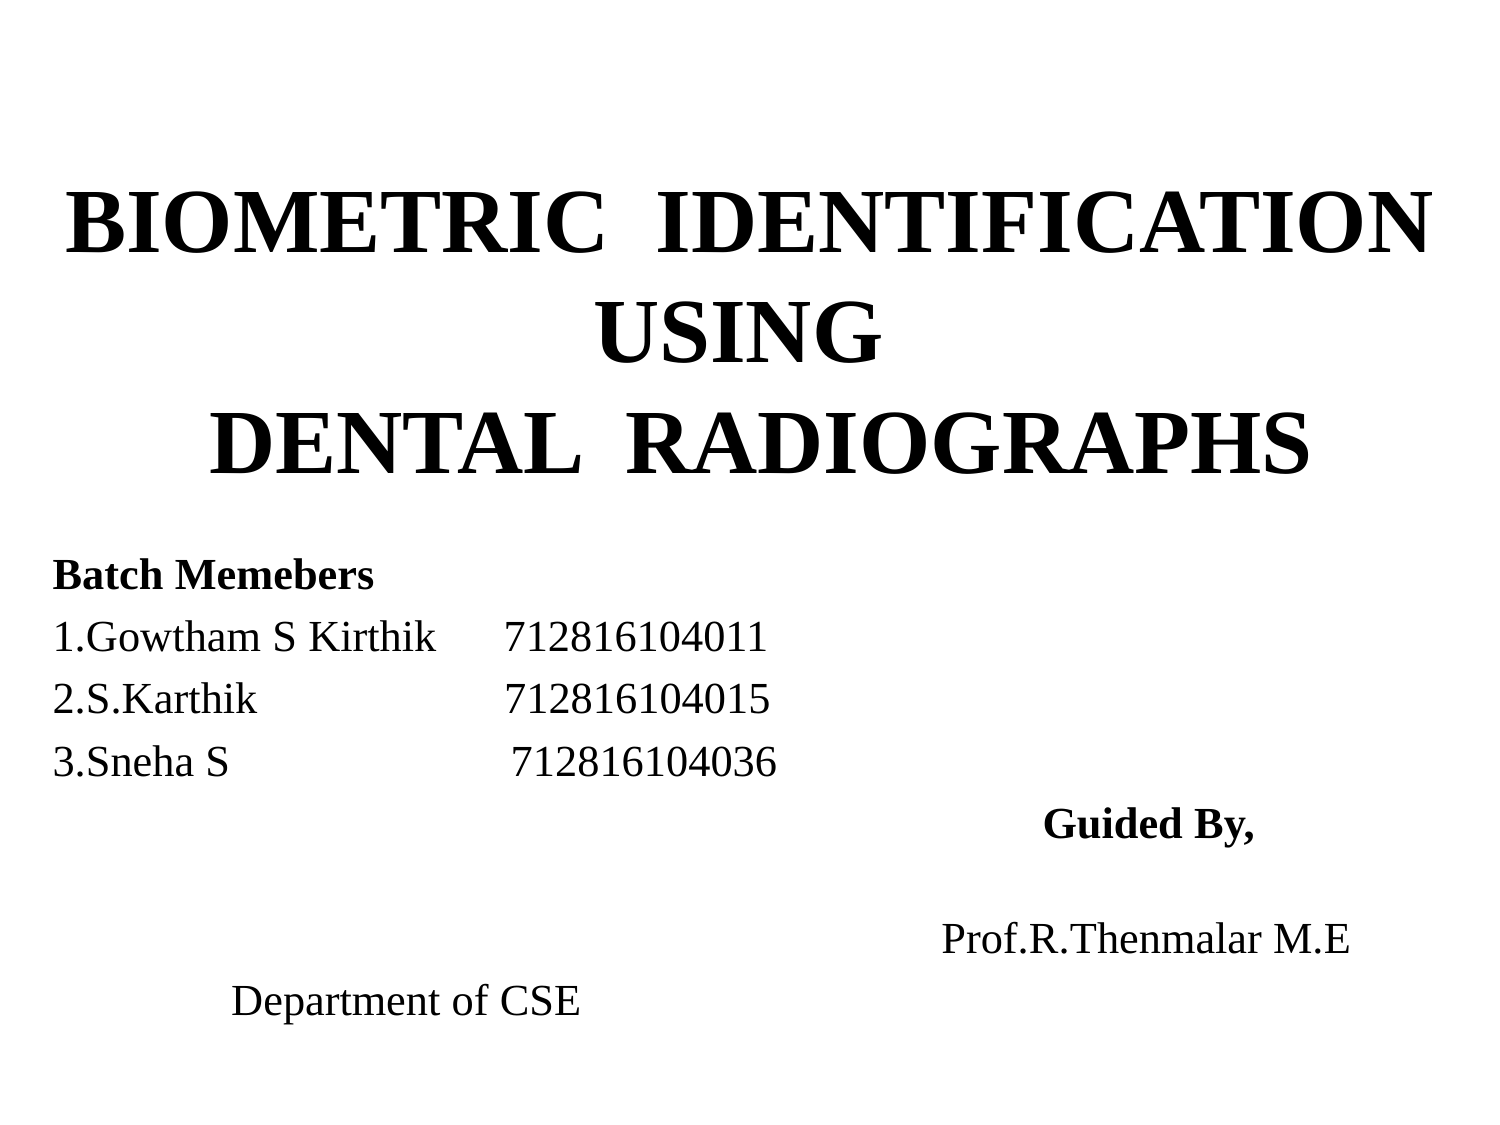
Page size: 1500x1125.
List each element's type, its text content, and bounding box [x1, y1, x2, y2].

subtitle Batch Memebers 1.Gowtham S Kirthik 712816104011 2.S.Karthik 712816104015 3.Sneha S 712816104036 Guided By, Prof.R.Thenmalar M.E Department of CSE [37, 537, 1488, 1038]
title BIOMETRIC IDENTIFICATION USING DENTAL RADIOGRAPHS [24, 149, 1475, 613]
